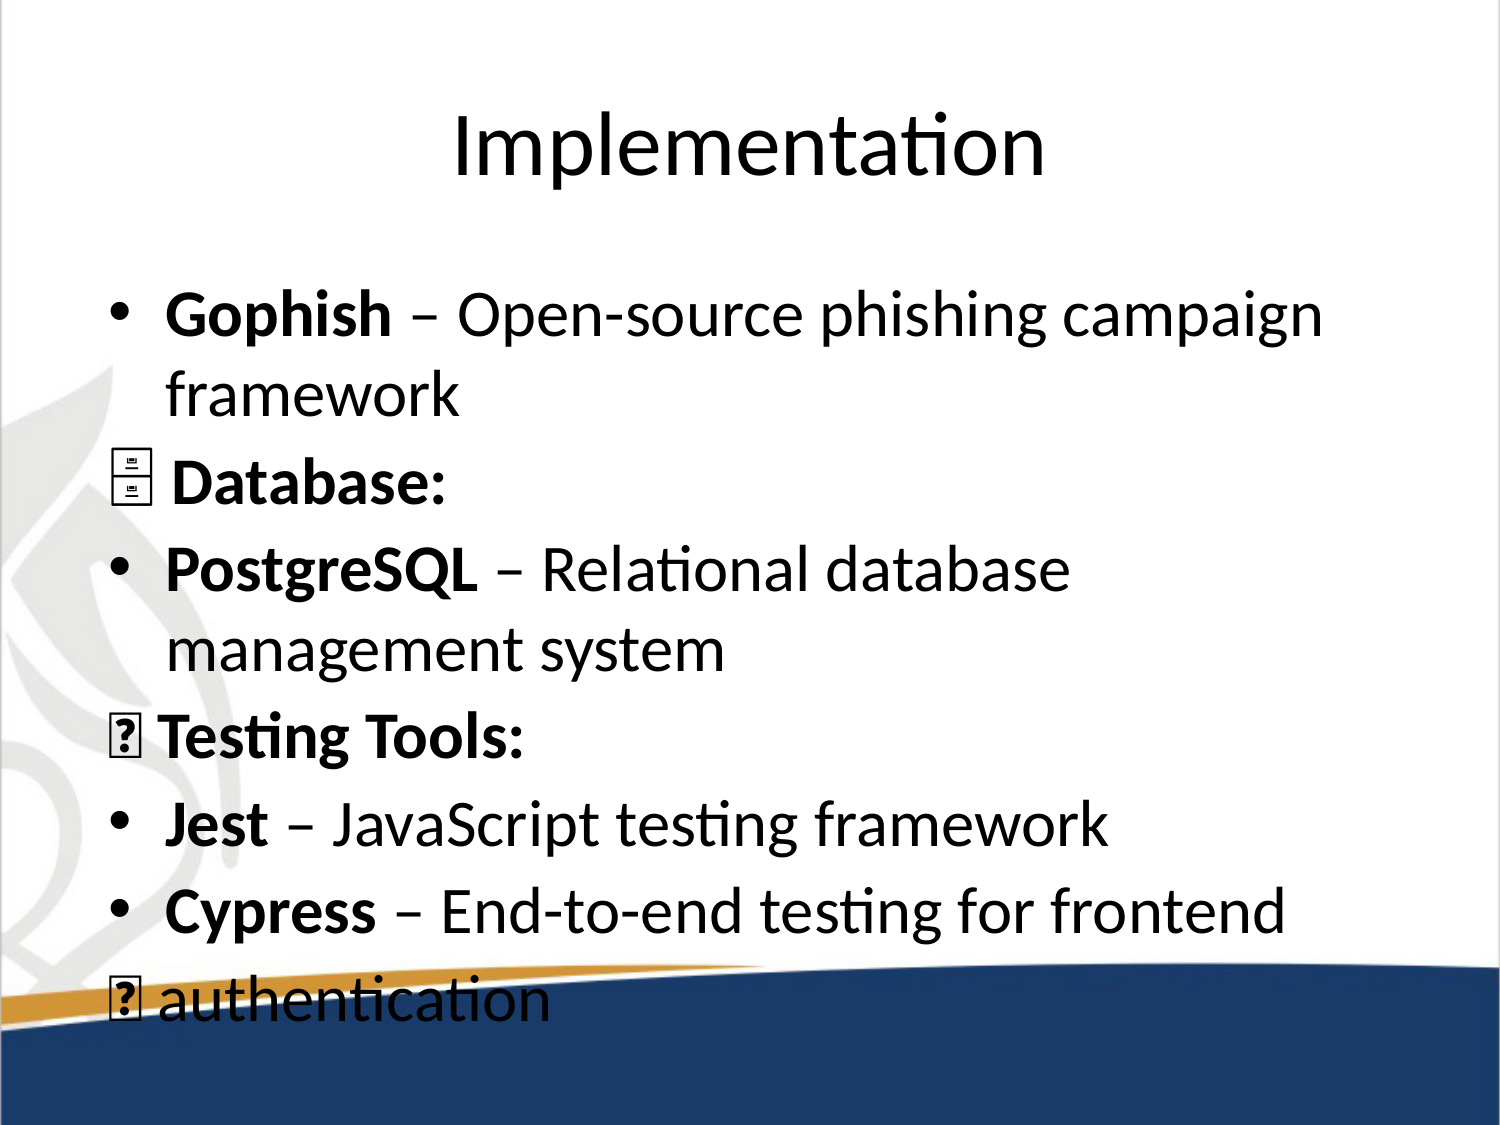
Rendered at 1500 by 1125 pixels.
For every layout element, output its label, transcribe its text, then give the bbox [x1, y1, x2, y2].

list Gophish – Open-source phishing campaign framework 🗄️ Database: PostgreSQL – Relational database management system 🧪 Testing Tools: Jest – JavaScript testing framework Cypress – End-to-end testing for frontend 🔐 authentication [75, 262, 1425, 1005]
title Implementation [75, 45, 1425, 233]
picture [0, 0, 1500, 1125]
